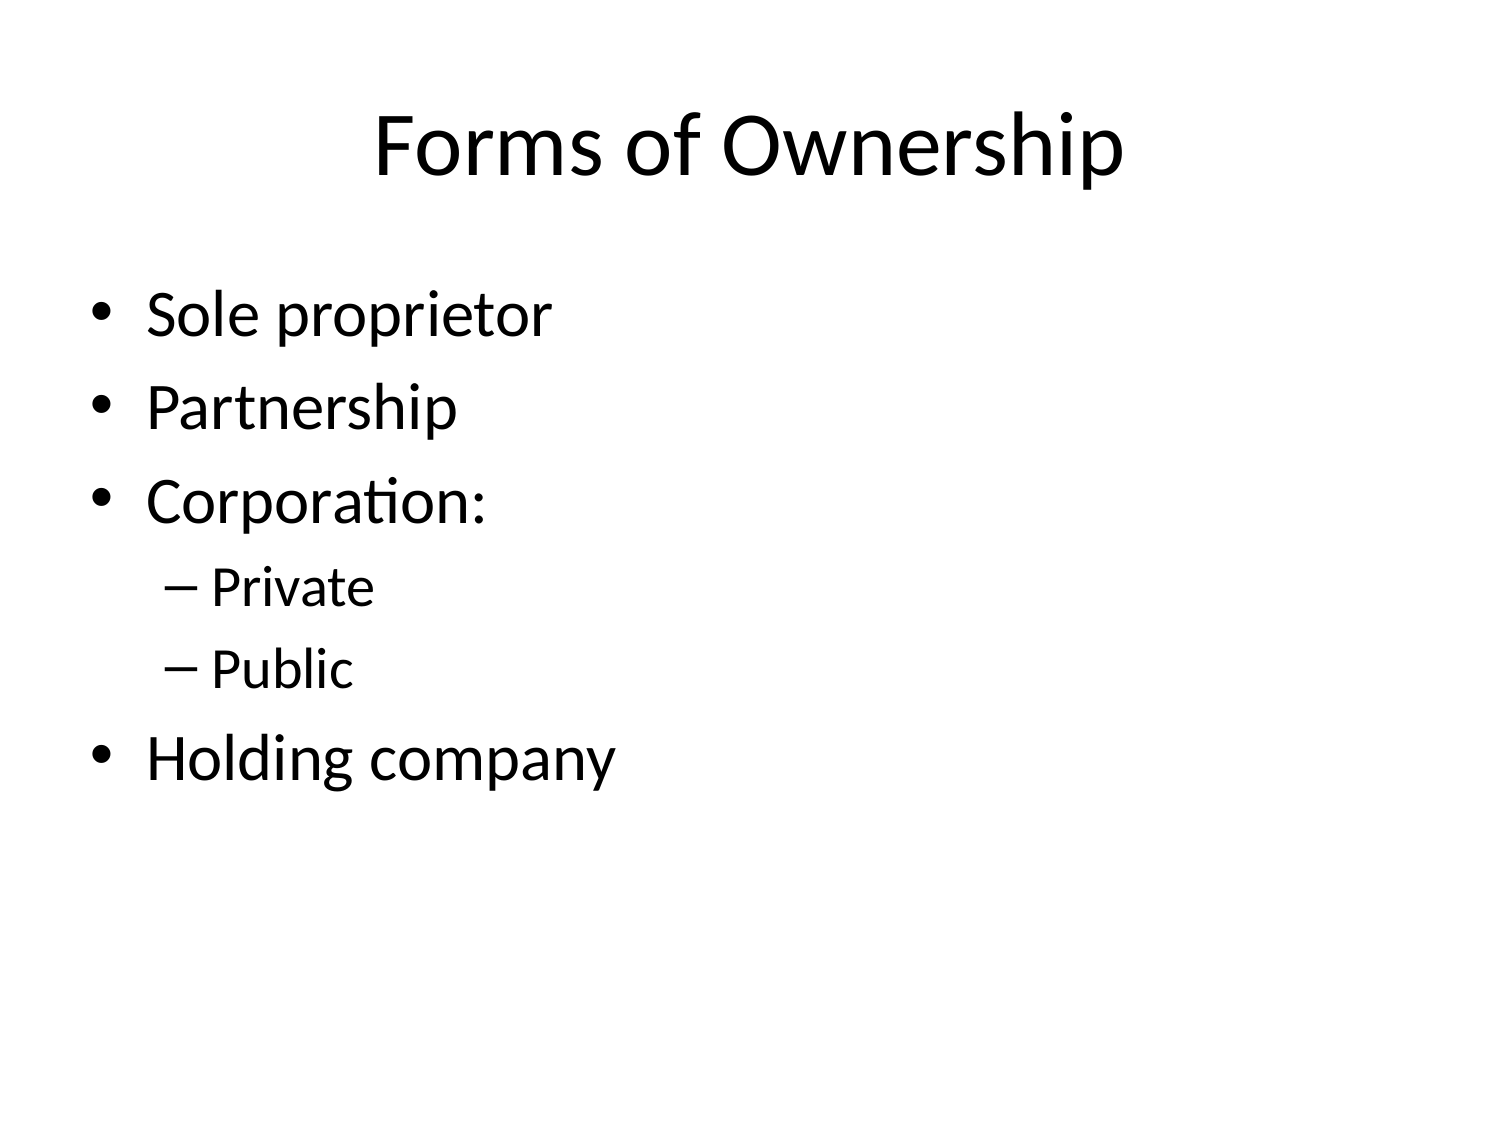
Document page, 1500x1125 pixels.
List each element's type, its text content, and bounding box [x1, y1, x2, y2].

text_box Sole proprietor Partnership Corporation: Private Public Holding company [75, 262, 1425, 1005]
text_box Forms of Ownership [75, 45, 1425, 233]
